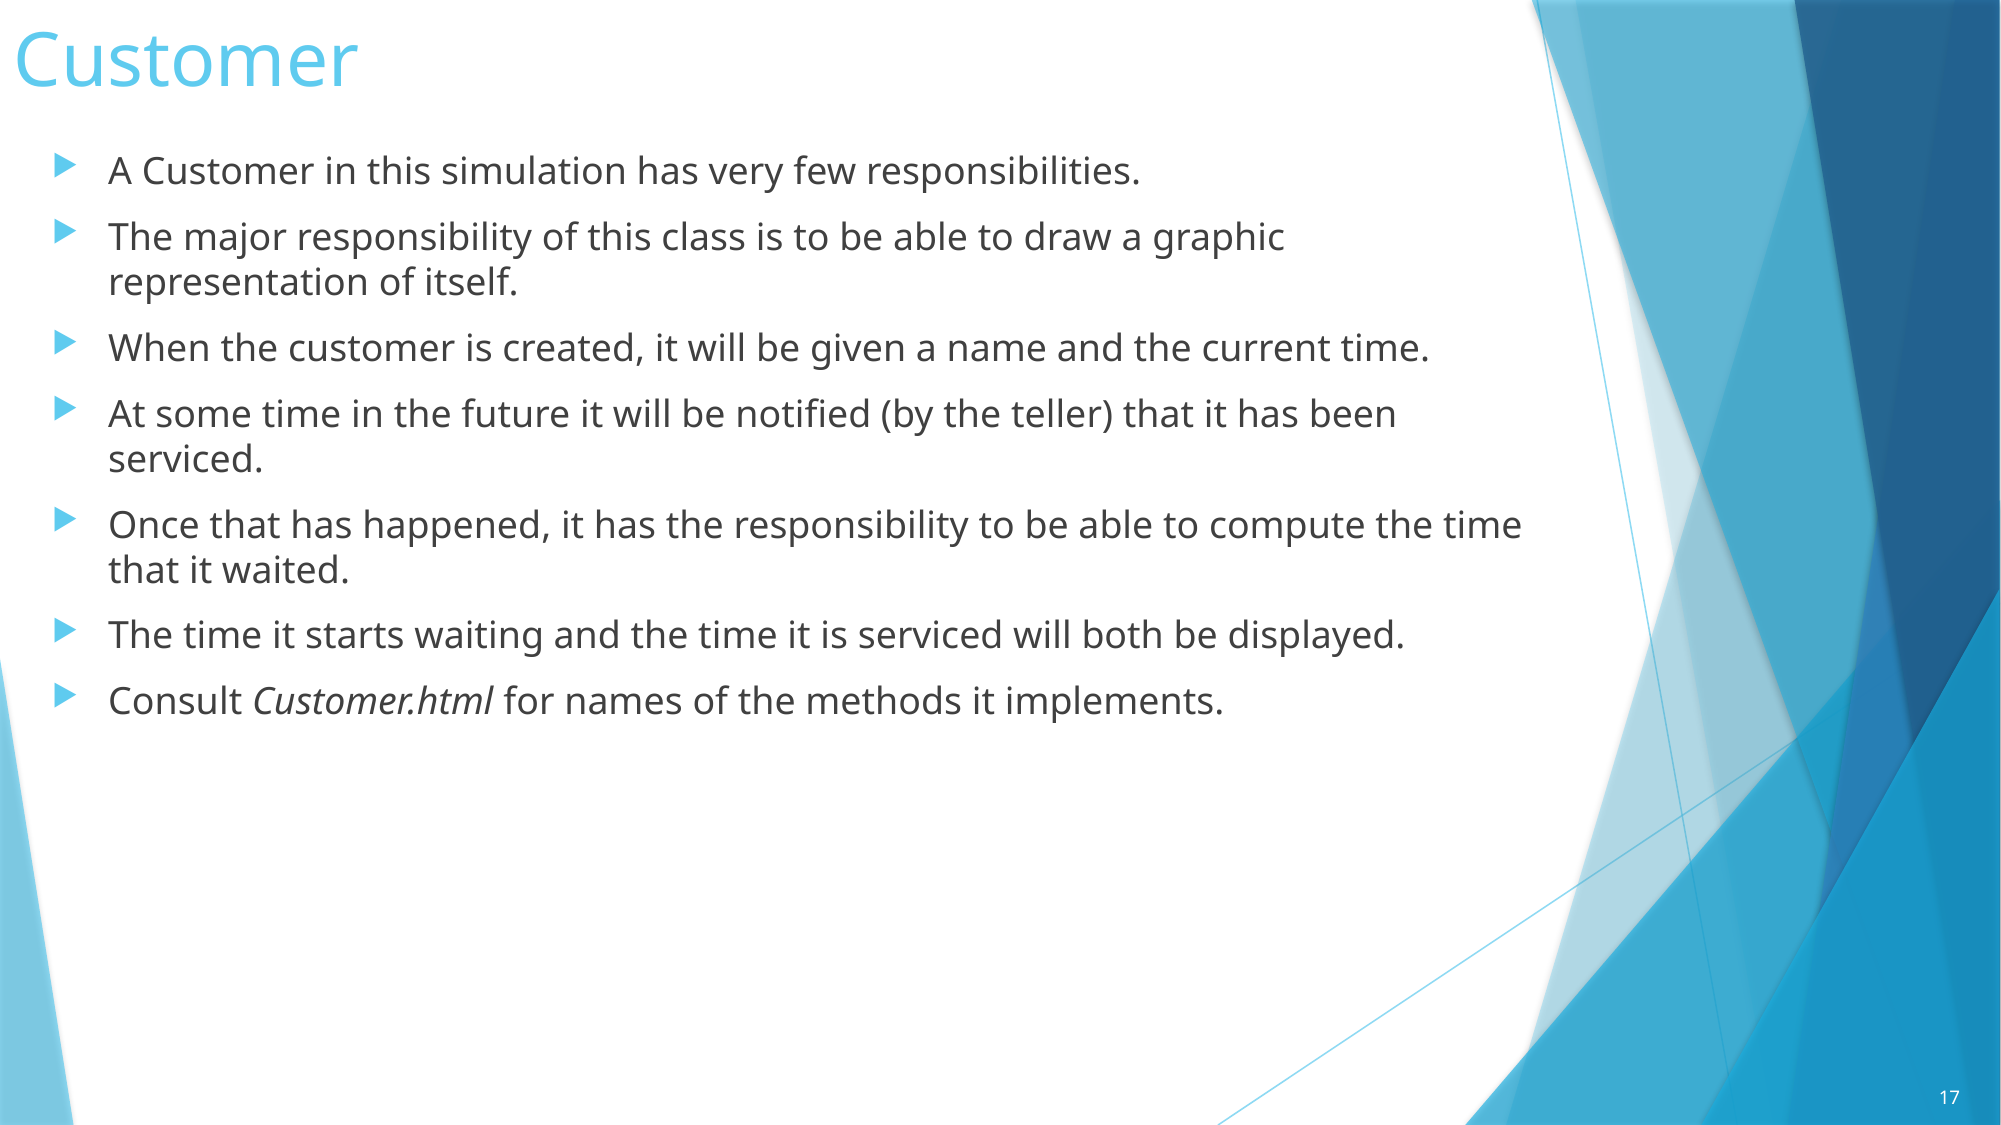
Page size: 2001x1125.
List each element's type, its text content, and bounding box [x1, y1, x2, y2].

list A Customer in this simulation has very few responsibilities. The major responsibility of this class is to be able to draw a graphic representation of itself. When the customer is created, it will be given a name and the current time. At some time in the future it will be notified (by the teller) that it has been serviced. Once that has happened, it has the responsibility to be able to compute the time that it waited. The time it starts waiting and the time it is serviced will both be displayed. Consult Customer.html for names of the methods it implements. [36, 139, 1557, 970]
title Customer [0, 3, 1537, 125]
slide_number 17 [1863, 1073, 1976, 1124]
